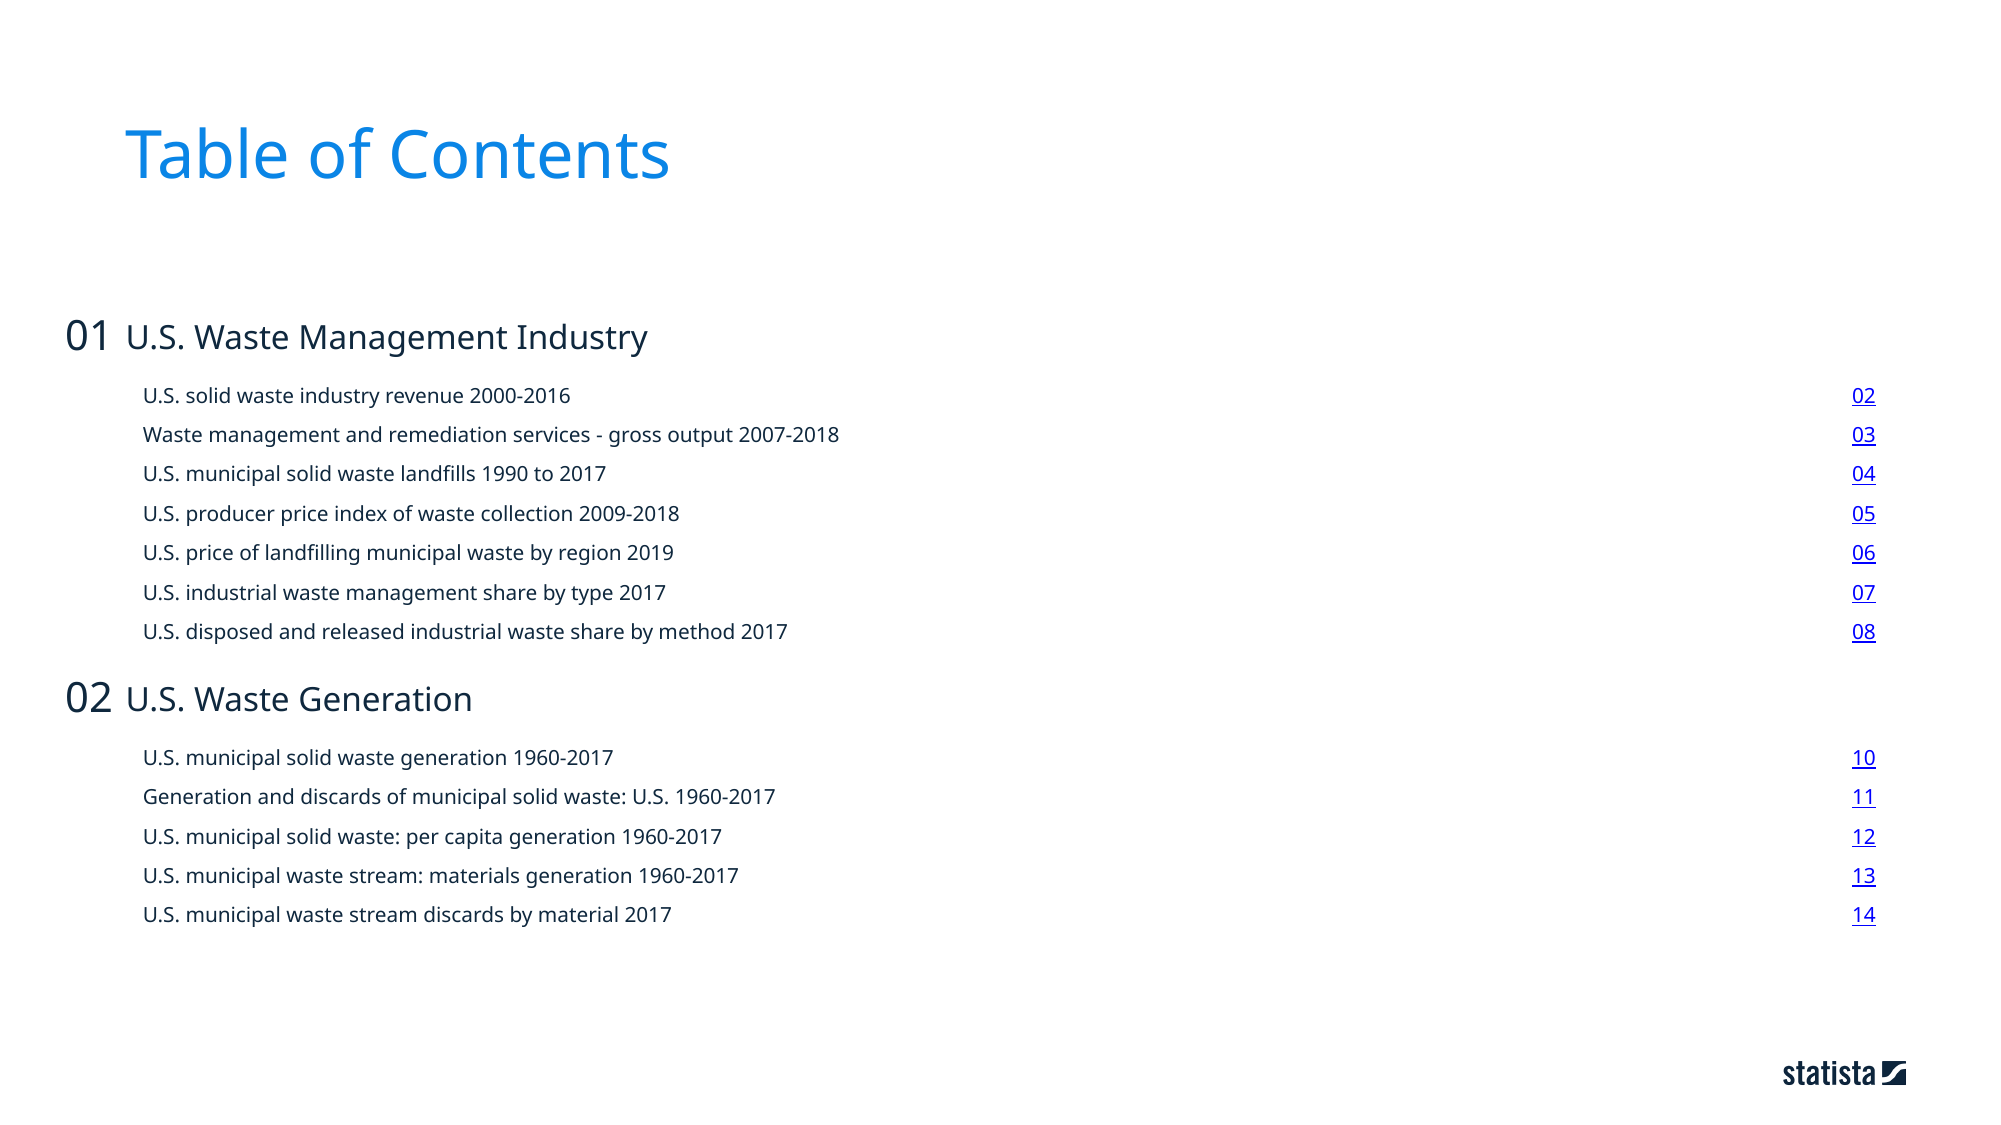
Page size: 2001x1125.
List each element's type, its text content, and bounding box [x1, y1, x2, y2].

text_box 02 [63, 669, 159, 740]
text_box Generation and discards of municipal solid waste: U.S. 1960-2017 [126, 774, 1892, 813]
text_box U.S. municipal solid waste generation 1960-2017 [126, 735, 1892, 774]
text_box U.S. Waste Generation [109, 669, 1875, 728]
text_box U.S. Waste Management Industry [109, 307, 1875, 366]
text_box U.S. municipal solid waste landfills 1990 to 2017 [126, 451, 1892, 491]
text_box U.S. solid waste industry revenue 2000-2016 [126, 373, 1892, 412]
text_box U.S. producer price index of waste collection 2009-2018 [126, 491, 1892, 530]
text_box U.S. price of landfilling municipal waste by region 2019 [126, 530, 1892, 569]
text_box U.S. municipal waste stream discards by material 2017 [126, 892, 1892, 936]
text_box U.S. industrial waste management share by type 2017 [126, 569, 1892, 609]
text_box Waste management and remediation services - gross output 2007-2018 [126, 412, 1892, 451]
text_box U.S. municipal solid waste: per capita generation 1960-2017 [126, 813, 1892, 853]
text_box 01 [63, 307, 159, 378]
text_box U.S. municipal waste stream: materials generation 1960-2017 [126, 853, 1892, 892]
text_box U.S. disposed and released industrial waste share by method 2017 [126, 609, 1892, 652]
text_box Table of Contents [109, 101, 1891, 202]
text_box [1781, 1058, 1908, 1088]
